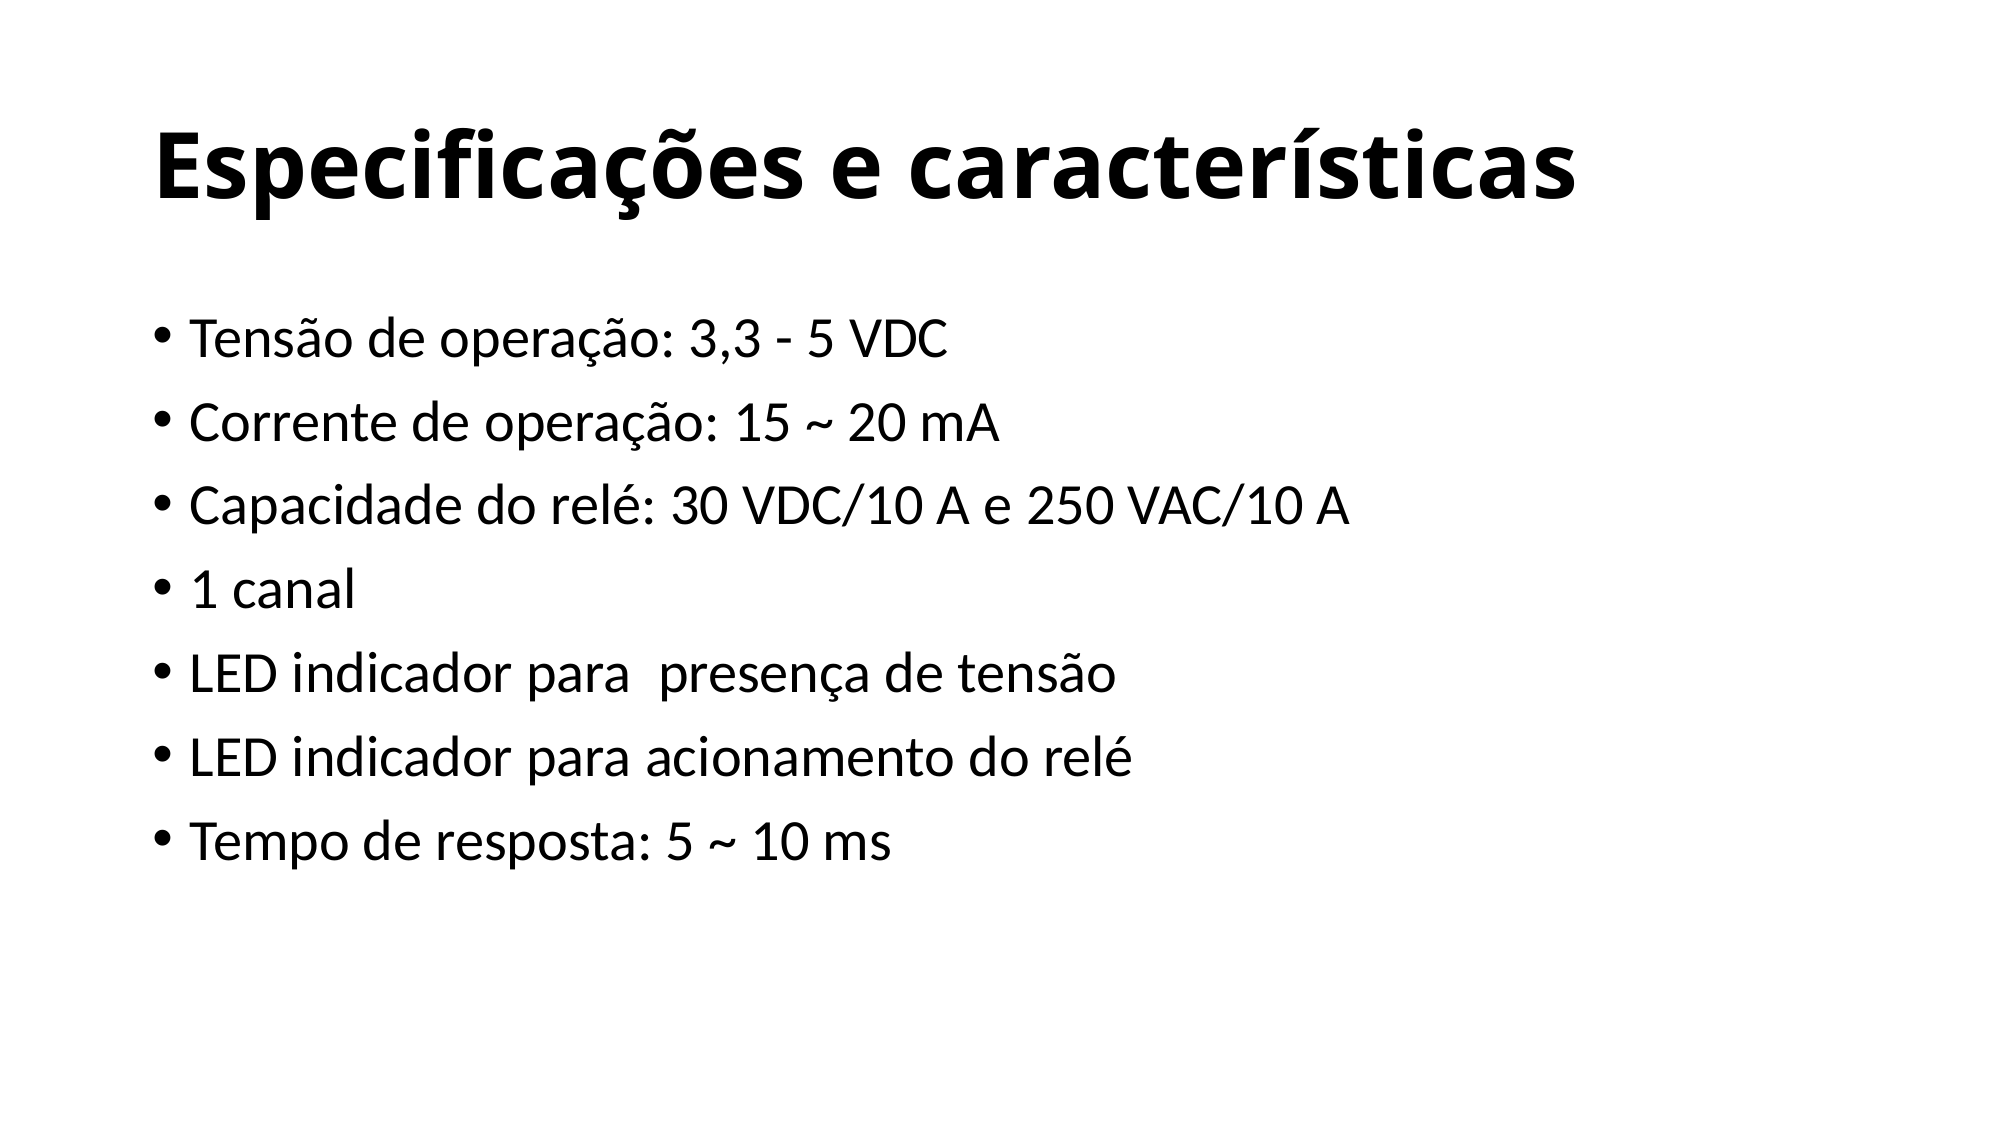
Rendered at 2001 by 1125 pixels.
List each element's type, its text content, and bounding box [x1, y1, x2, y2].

list Tensão de operação: 3,3 - 5 VDC Corrente de operação: 15 ~ 20 mA Capacidade do relé: 30 VDC/10 A e 250 VAC/10 A 1 canal LED indicador para presença de tensão LED indicador para acionamento do relé Tempo de resposta: 5 ~ 10 ms [137, 299, 1863, 1014]
title Especificações e características [137, 59, 1863, 278]
